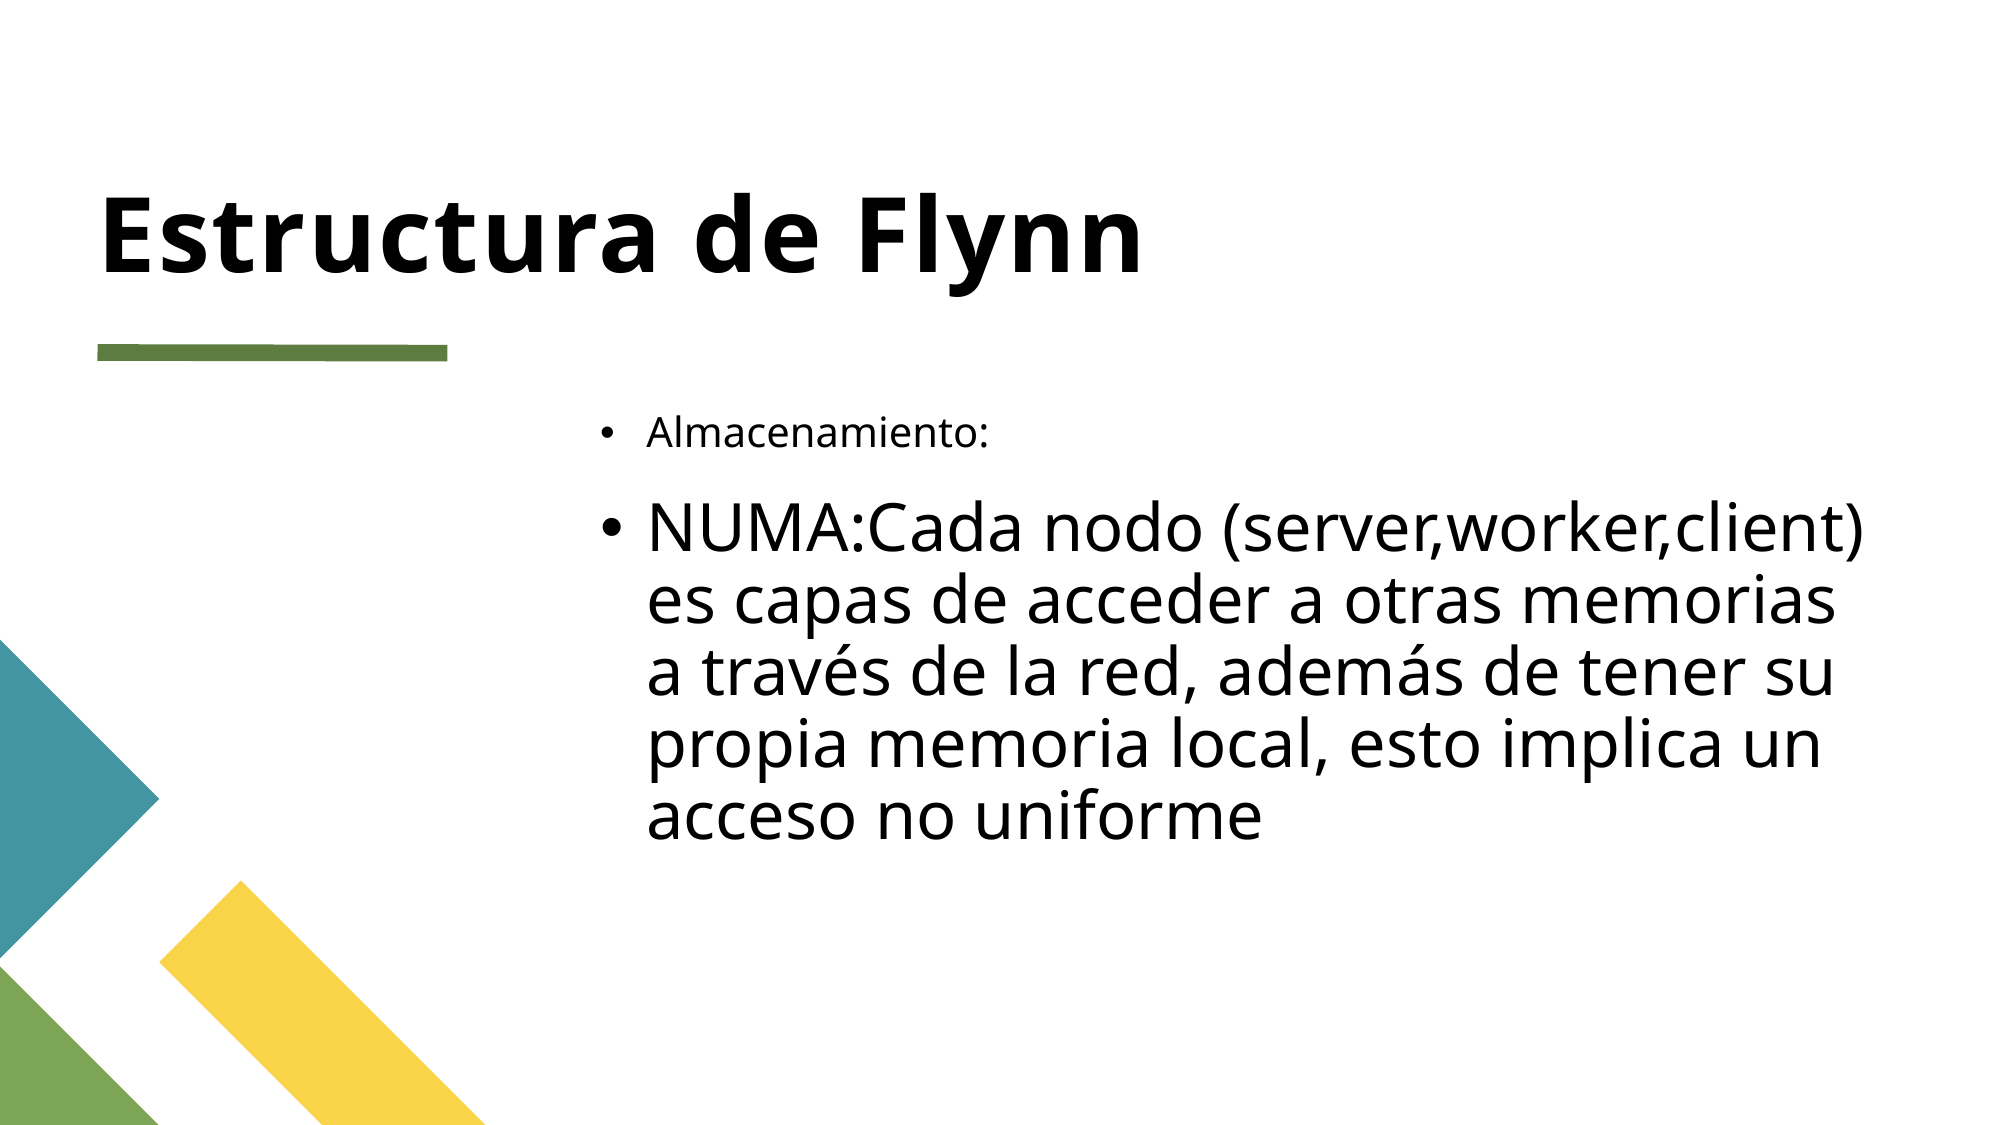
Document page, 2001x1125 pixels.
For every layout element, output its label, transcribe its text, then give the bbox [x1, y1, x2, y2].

list Almacenamiento: NUMA:Cada nodo (server,worker,client) es capas de acceder a otras memorias a través de la red, además de tener su propia memoria local, esto implica un acceso no uniforme [600, 374, 1882, 982]
title Estructura de Flynn [97, 16, 1882, 293]
